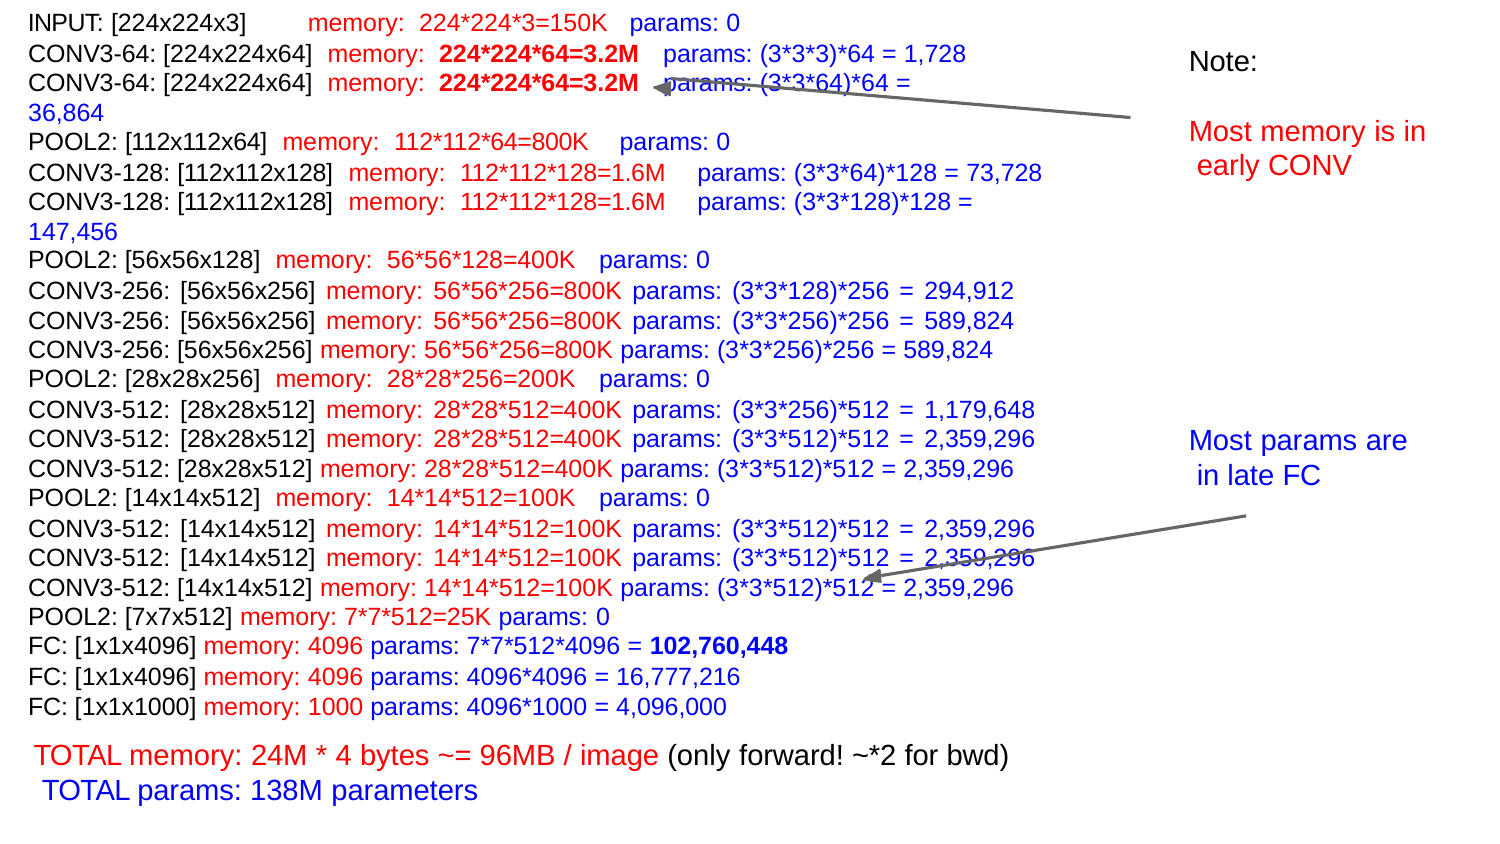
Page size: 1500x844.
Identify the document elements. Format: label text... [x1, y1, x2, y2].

text_box Note: [1186, 40, 1261, 78]
text_box Most memory is in early CONV [1186, 108, 1428, 182]
text_box [653, 81, 672, 96]
text_box [863, 569, 882, 583]
text_box CONV3-64: [224x224x64] memory: 224*224*64=3.2M params: (3*3*3)*64 = 1,728 CONV3-64: [224x224x64] memory: 224*224*64=3.2M params: (3*3*64)*64 = 36,864 POOL2: [112x112x64] memory: 112*112*64=800K params: 0 CONV3-128: [112x112x128] memory: 112*112*128=1.6M params: (3*3*64)*128 = 73,728 CONV3-128: [112x112x128] memory: 112*112*128=1.6M params: (3*3*128)*128 = 147,456 POOL2: [56x56x128] memory: 56*56*128=400K params: 0 CONV3-256: [56x56x256] memory: 56*56*256=800K params: (3*3*128)*256 = 294,912 CONV3-256: [56x56x256] memory: 56*56*256=800K params: (3*3*256)*256 = 589,824 CONV3-256: [56x56x256] memory: 56*56*256=800K params: (3*3*256)*256 = 589,824 POOL2: [28x28x256] memory: 28*28*256=200K params: 0 CONV3-512: [28x28x512] memory: 28*28*512=400K params: (3*3*256)*512 = 1,179,648 CONV3-512: [28x28x512] memory: 28*28*512=400K params: (3*3*512)*512 = 2,359,296 CONV3-512: [28x28x512] memory: 28*28*512=400K params: (3*3*512)*512 = 2,359,296 POOL2: [14x14x512] memory: 14*14*512=100K params: 0 CONV3-512: [14x14x512] memory: 14*14*512=100K params: (3*3*512)*512 = 2,359,296 CONV3-512: [14x14x512] memory: 14*14*512=100K params: (3*3*512)*512 = 2,359,296 CONV3-512: [14x14x512] memory: 14*14*512=100K params: (3*3*512)*512 = 2,359,296 POOL2: [7x7x512] memory: 7*7*512=25K params: 0 FC: [1x1x4096] memory: 4096 params: 7*7*512*4096 = 102,760,448 FC: [1x1x4096] memory: 4096 params: 4096*4096 = 16,777,216 FC: [1x1x1000] memory: 1000 params: 4096*1000 = 4,096,000 TOTAL memory: 24M * 4 bytes ~= 96MB / image (only forward! ~*2 for bwd) TOTAL params: 138M parameters [25, 34, 1071, 806]
text_box Most params are in late FC [1186, 418, 1410, 491]
text_box INPUT: [224x224x3] memory: 224*224*3=150K params: 0 [25, 4, 741, 34]
